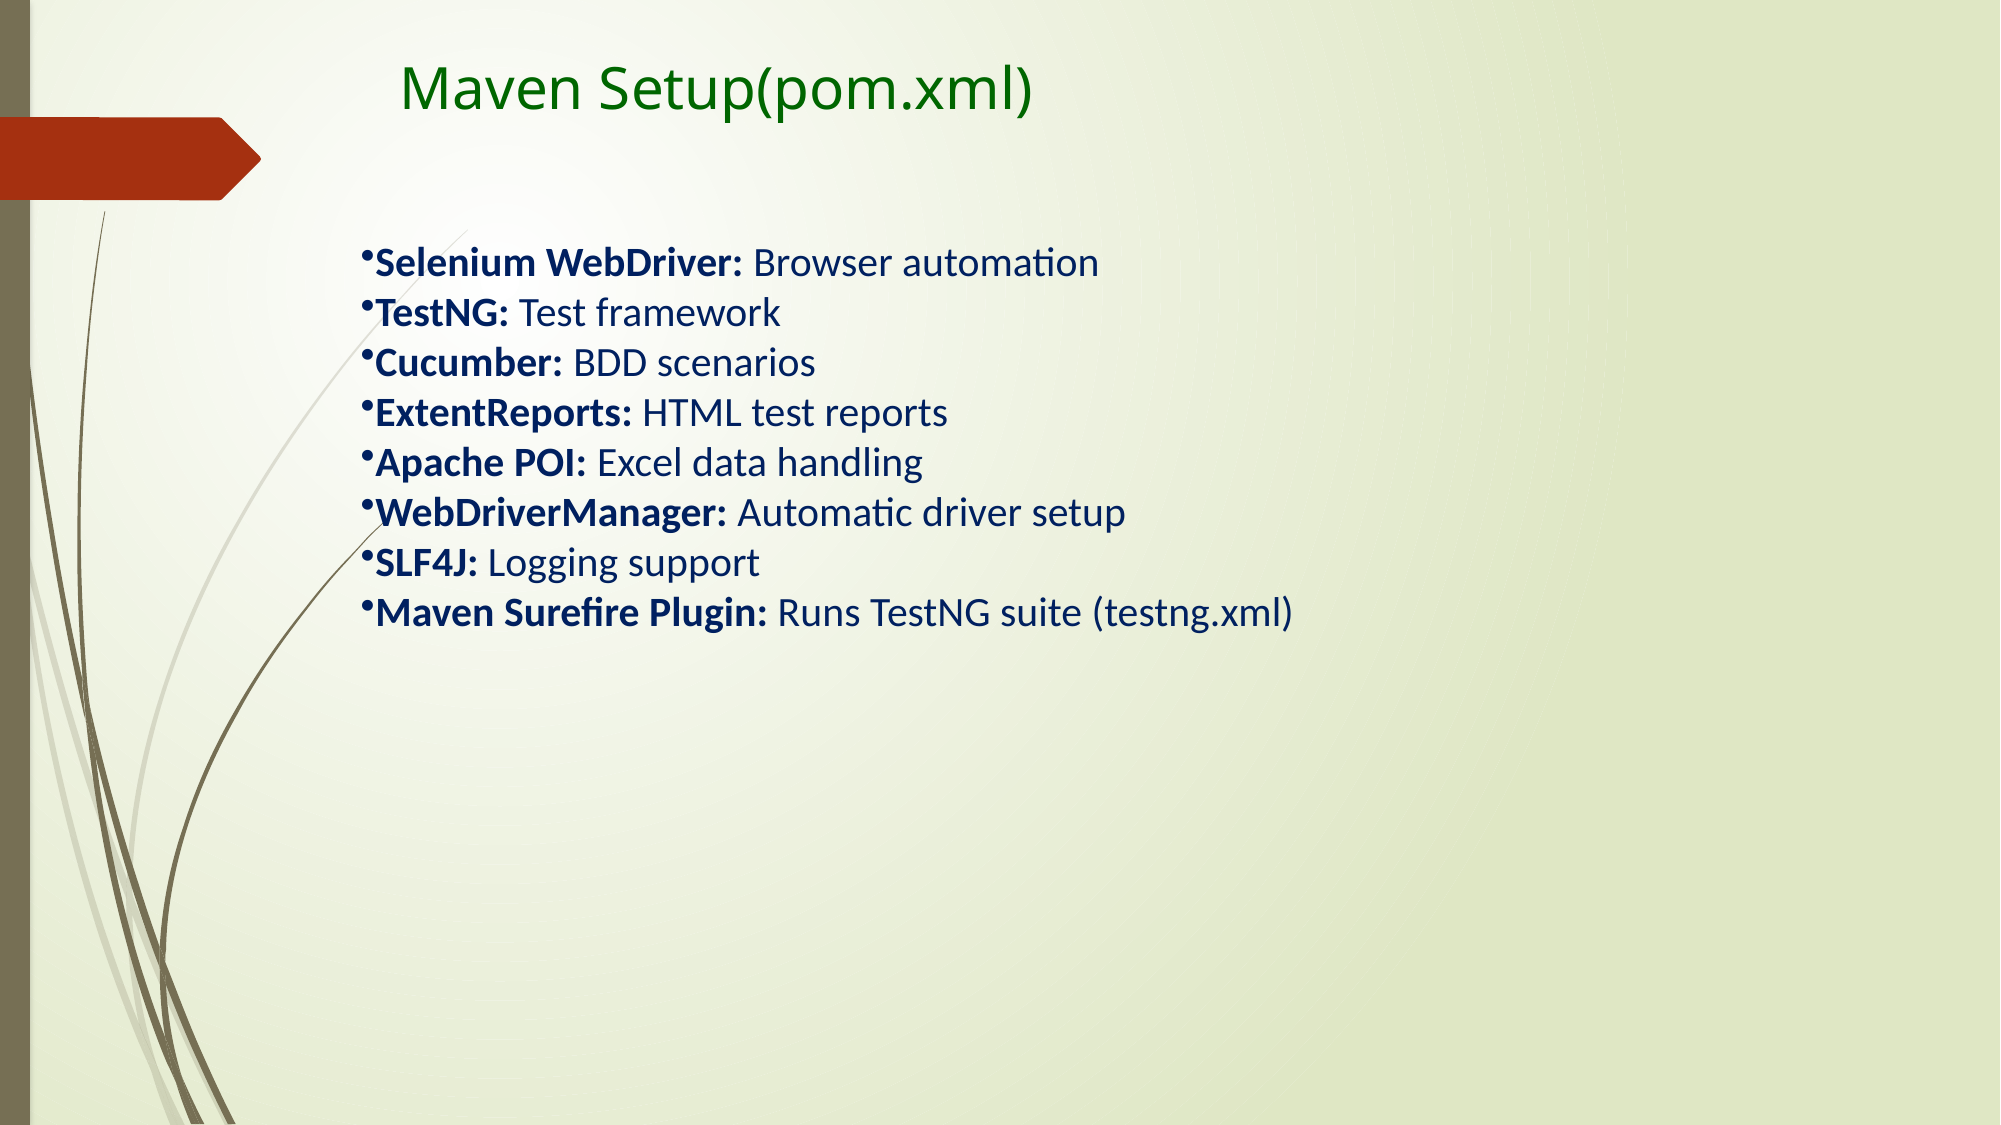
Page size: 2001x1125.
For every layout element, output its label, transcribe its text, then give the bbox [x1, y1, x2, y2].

list Selenium WebDriver: Browser automation TestNG: Test framework Cucumber: BDD scenarios ExtentReports: HTML test reports Apache POI: Excel data handling WebDriverManager: Automatic driver setup SLF4J: Logging support Maven Surefire Plugin: Runs TestNG suite (testng.xml) [345, 108, 1524, 762]
title Maven Setup(pom.xml) [385, 43, 1136, 108]
